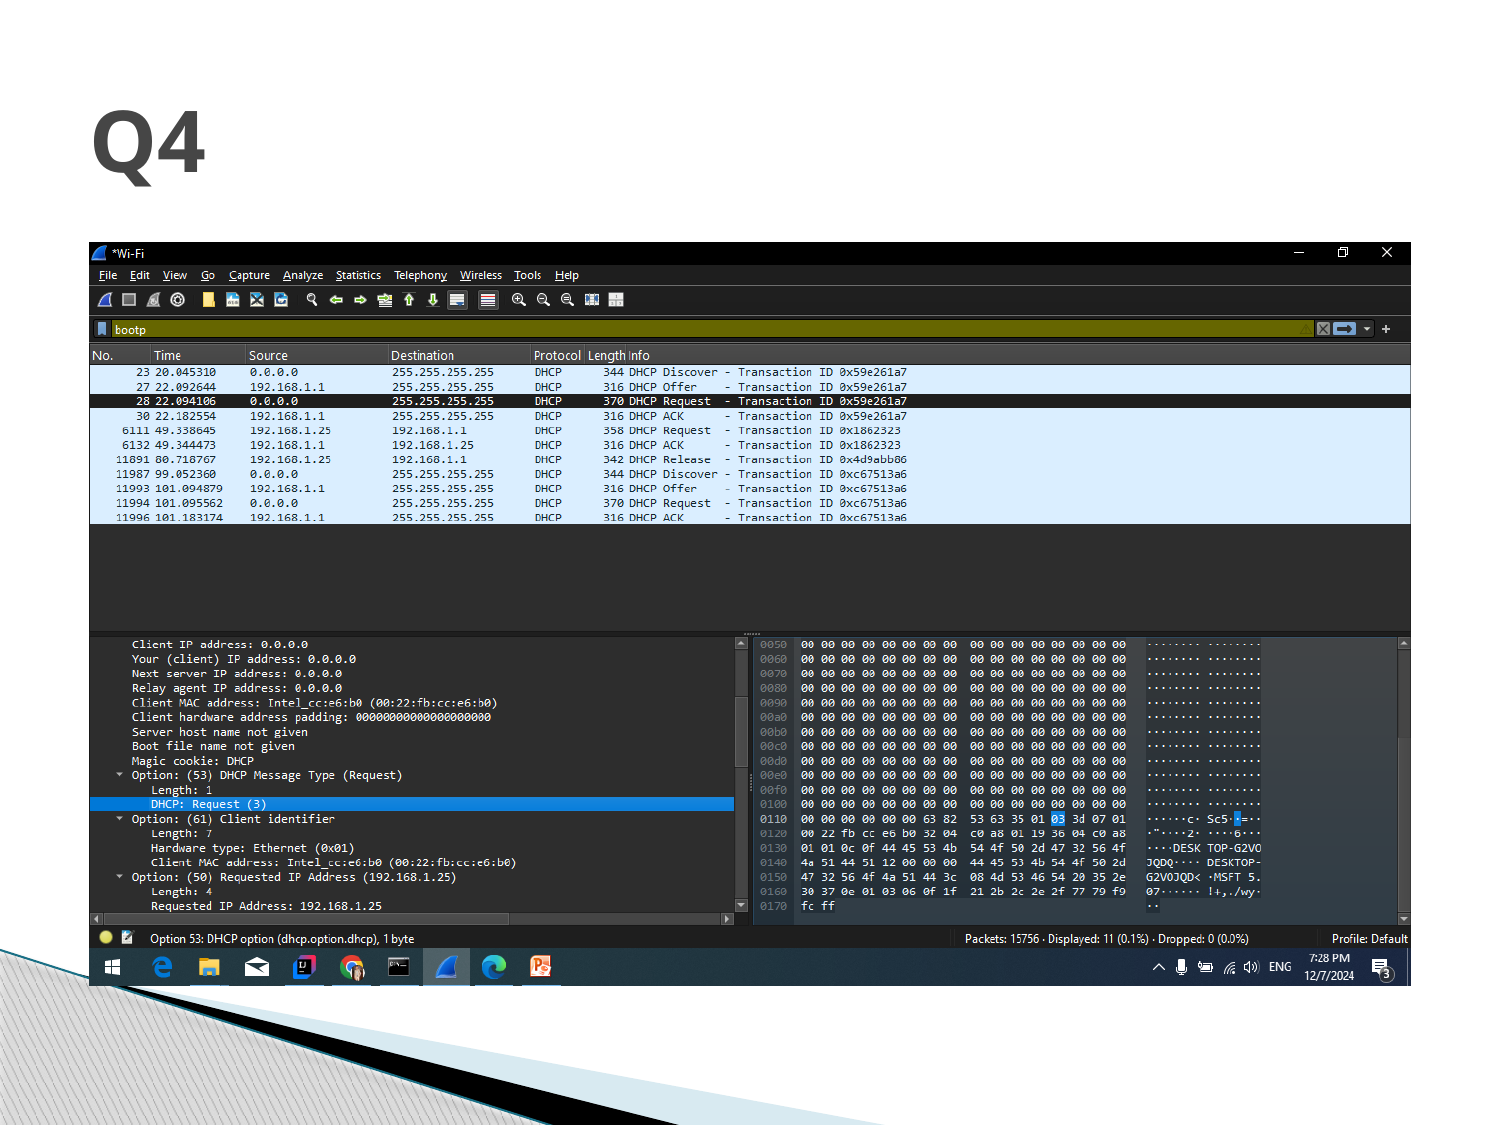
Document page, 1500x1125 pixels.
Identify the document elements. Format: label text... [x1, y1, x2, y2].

title Q4 [75, 45, 1425, 233]
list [89, 242, 1411, 986]
